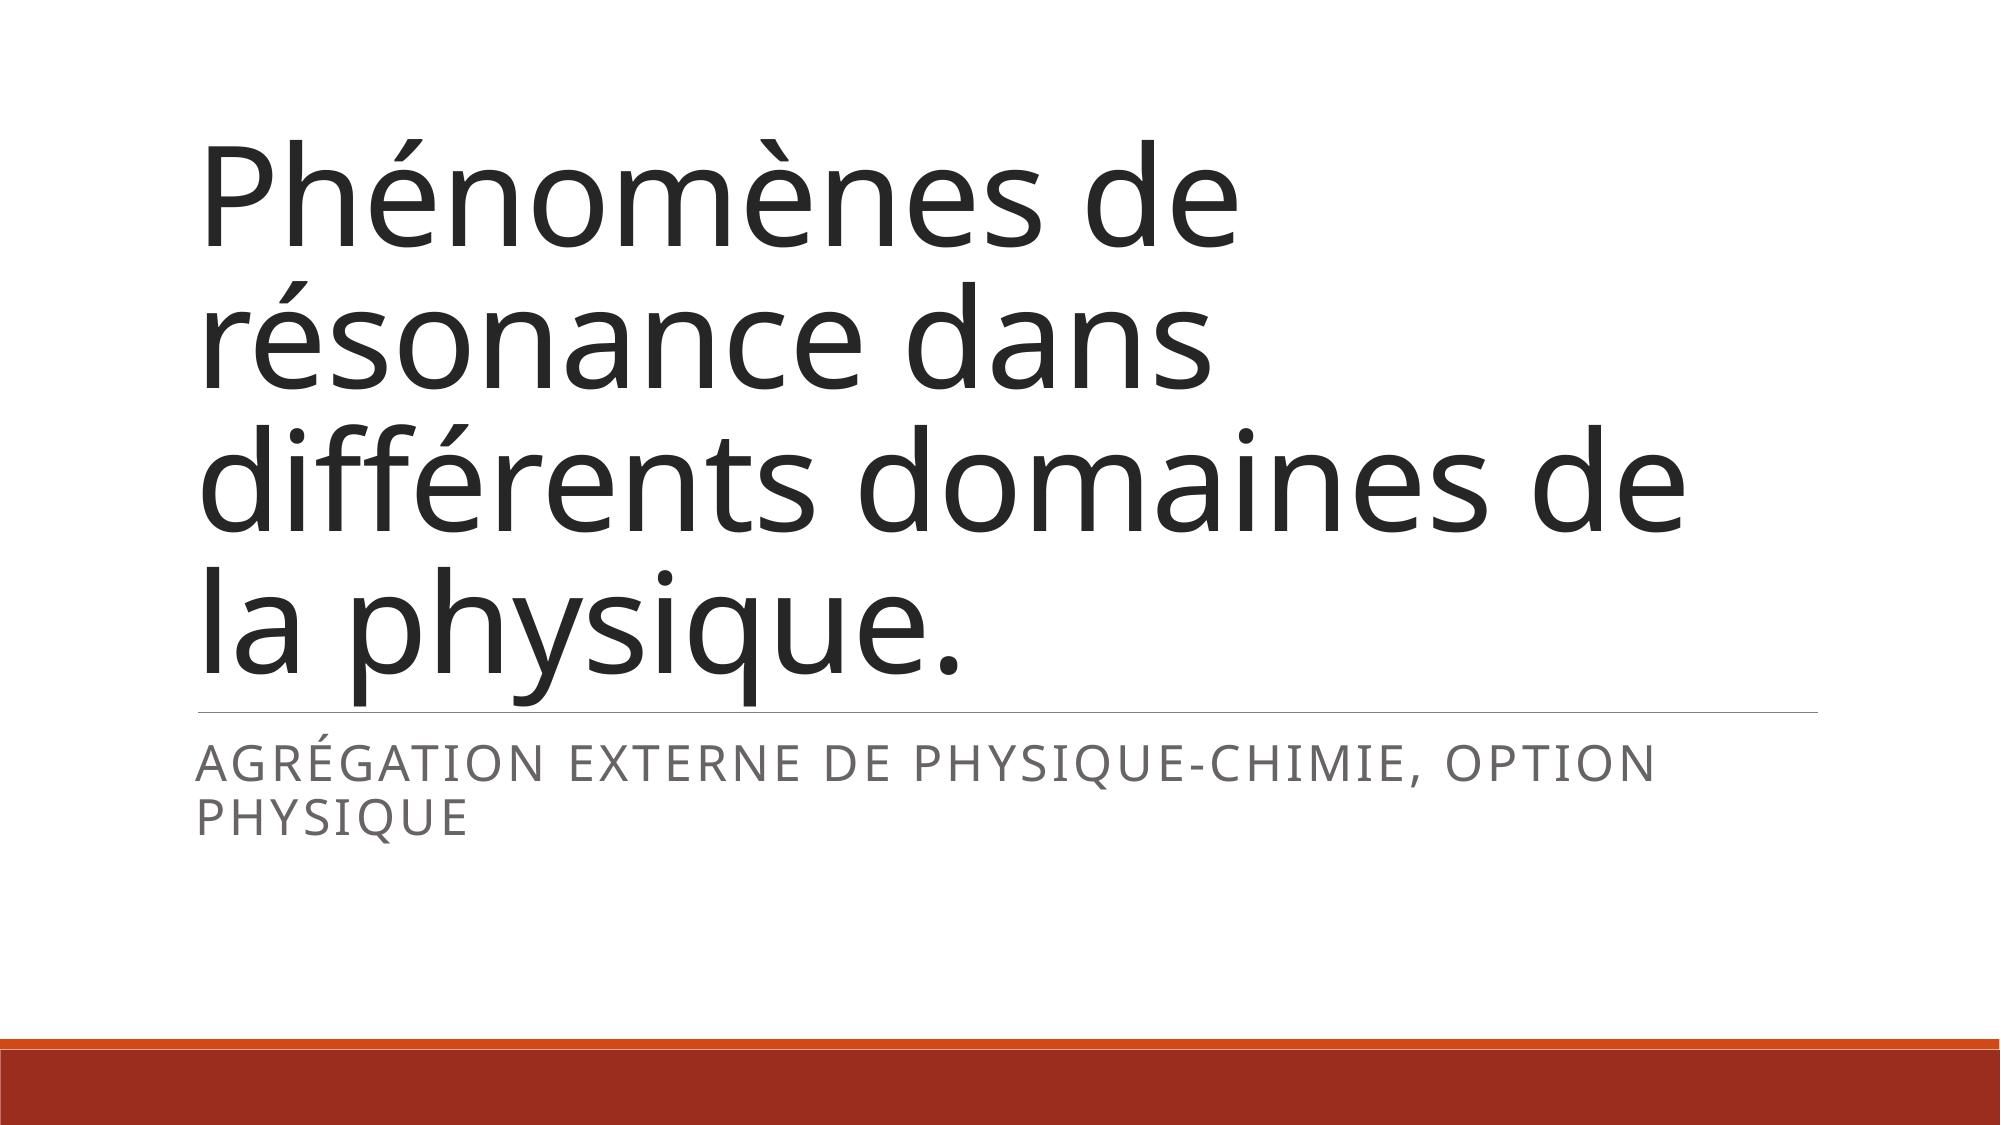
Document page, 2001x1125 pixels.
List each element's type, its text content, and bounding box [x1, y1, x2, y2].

subtitle Agrégation externe de Physique-chimie, option Physique [180, 730, 1831, 919]
title Phénomènes de résonance dans différents domaines de la physique. [180, 124, 1831, 710]
